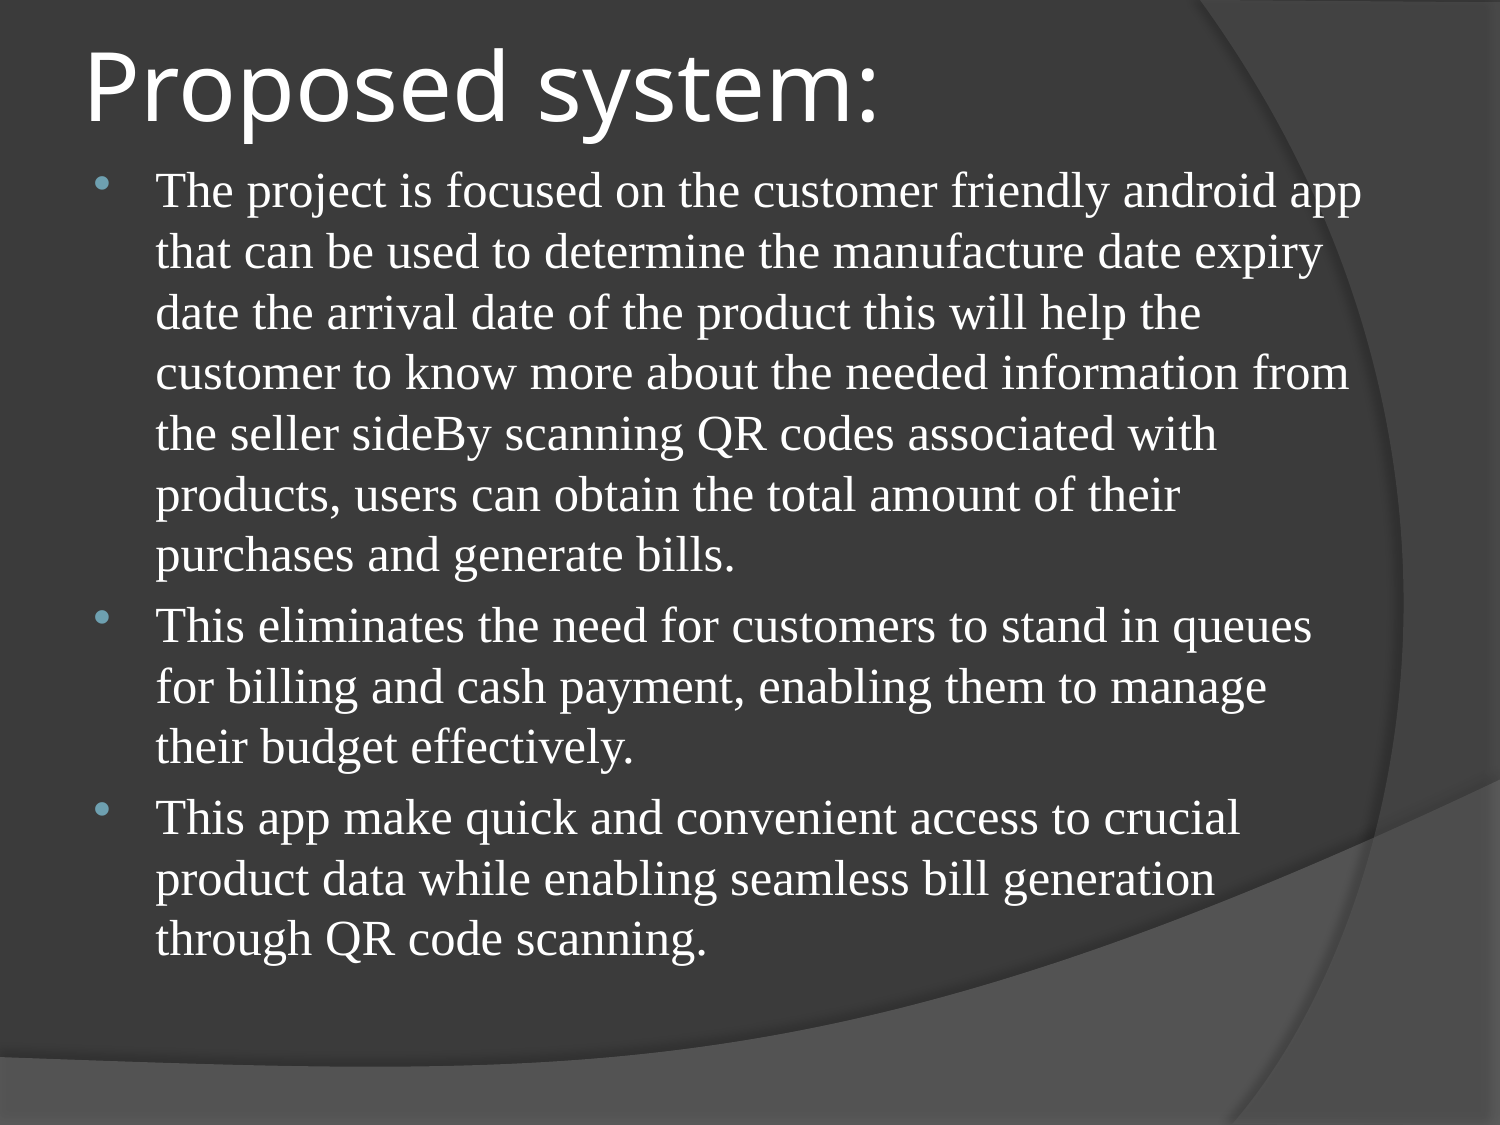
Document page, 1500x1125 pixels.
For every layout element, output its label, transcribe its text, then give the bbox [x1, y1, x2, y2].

list The project is focused on the customer friendly android app that can be used to determine the manufacture date expiry date the arrival date of the product this will help the customer to know more about the needed information from the seller sideBy scanning QR codes associated with products, users can obtain the total amount of their purchases and generate bills. This eliminates the need for customers to stand in queues for billing and cash payment, enabling them to manage their budget effectively. This app make quick and convenient access to crucial product data while enabling seamless bill generation through QR code scanning. [75, 149, 1388, 975]
title Proposed system: [75, 5, 1150, 149]
